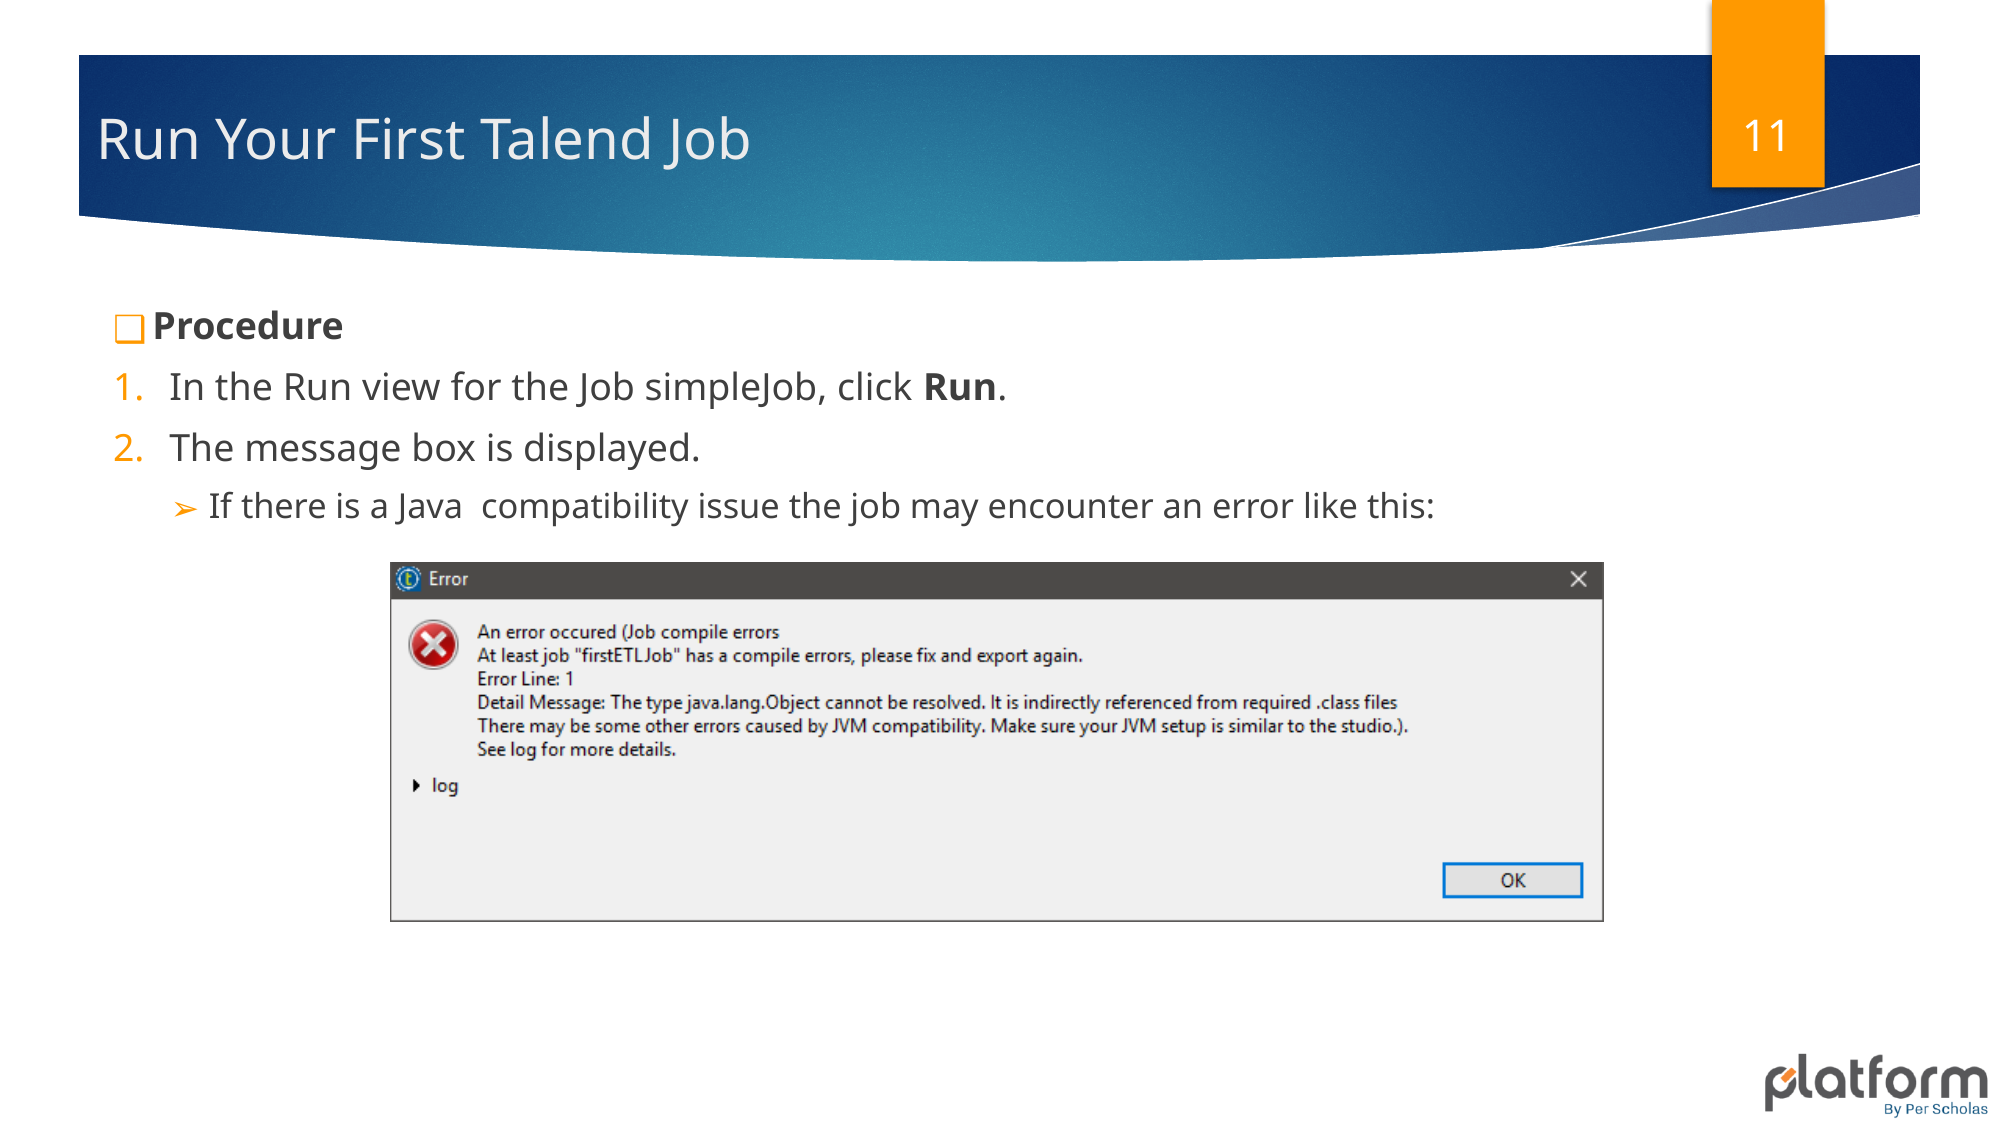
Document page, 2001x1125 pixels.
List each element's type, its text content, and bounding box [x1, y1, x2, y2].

picture [390, 562, 1604, 923]
picture [1754, 1044, 1996, 1125]
list Procedure In the Run view for the Job simpleJob, click Run. The message box is displayed. If there is a Java compatibility issue the job may encounter an error like this: [81, 287, 1913, 988]
title Run Your First Talend Job [81, 79, 1519, 196]
picture [1825, 55, 1920, 188]
picture [79, 55, 1824, 261]
slide_number 11 [1698, 48, 1836, 175]
